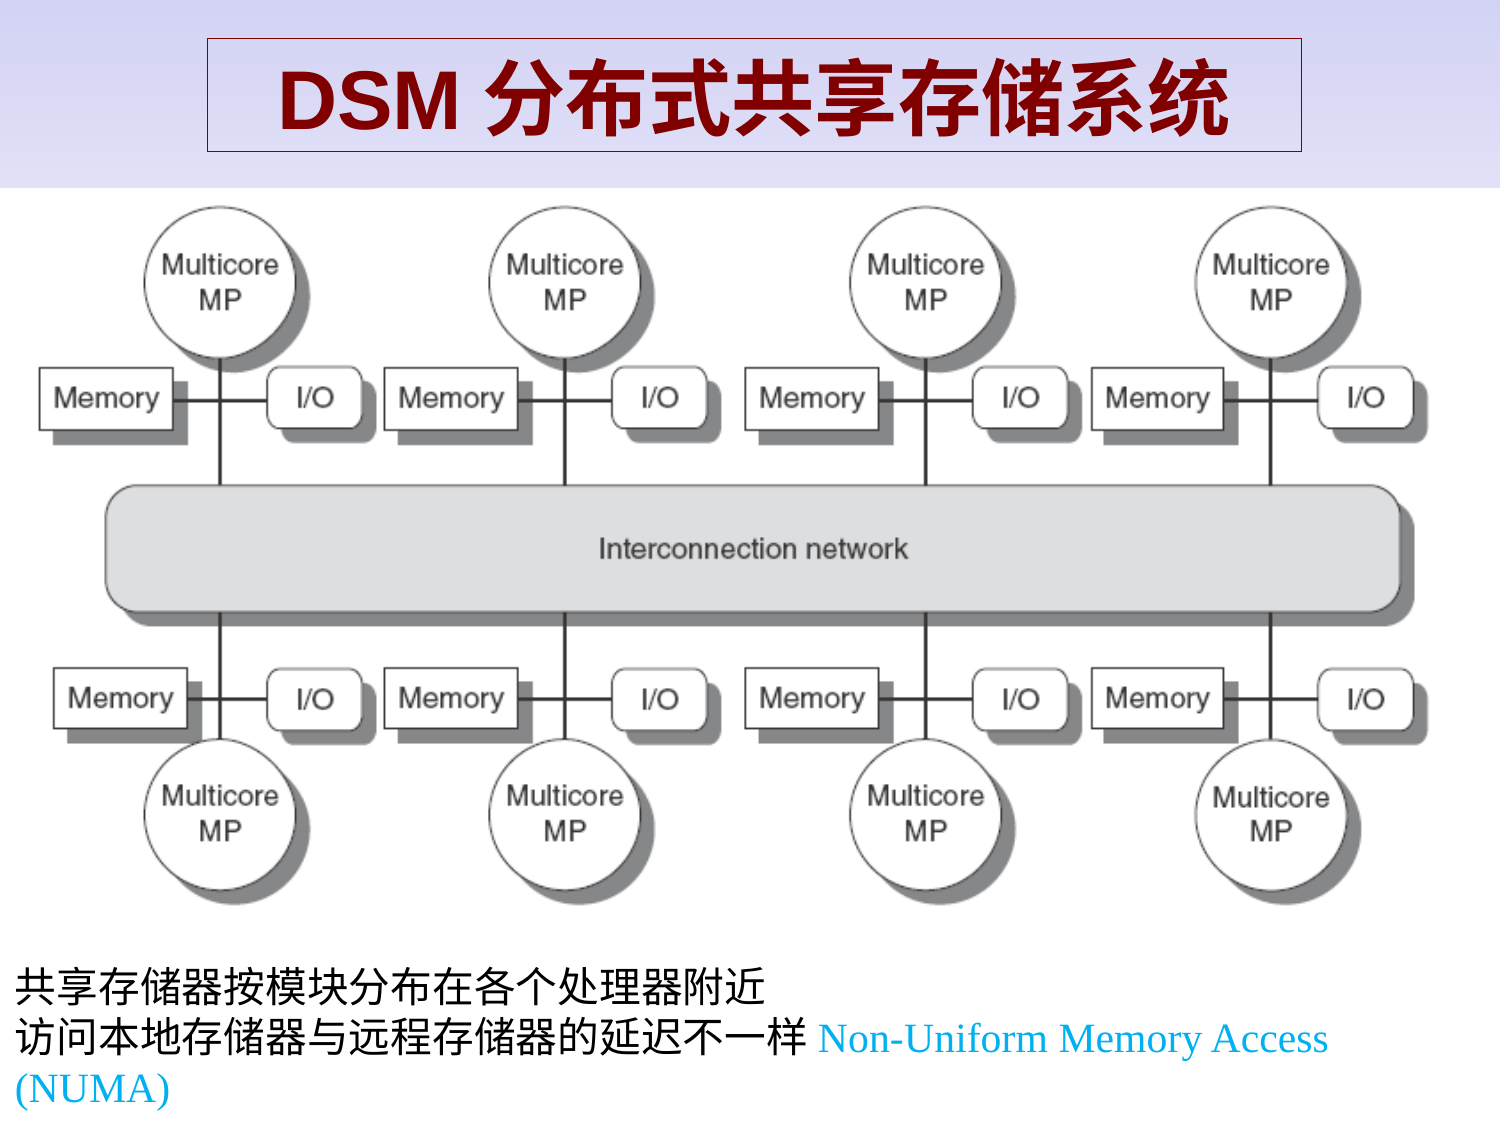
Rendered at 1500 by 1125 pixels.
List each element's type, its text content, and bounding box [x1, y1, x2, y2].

text_box 共享存储器按模块分布在各个处理器附近 访问本地存储器与远程存储器的延迟不一样Non-Uniform Memory Access (NUMA) [0, 953, 1500, 1119]
picture [0, 188, 1500, 917]
text_box DSM分布式共享存储系统 [207, 38, 1302, 152]
